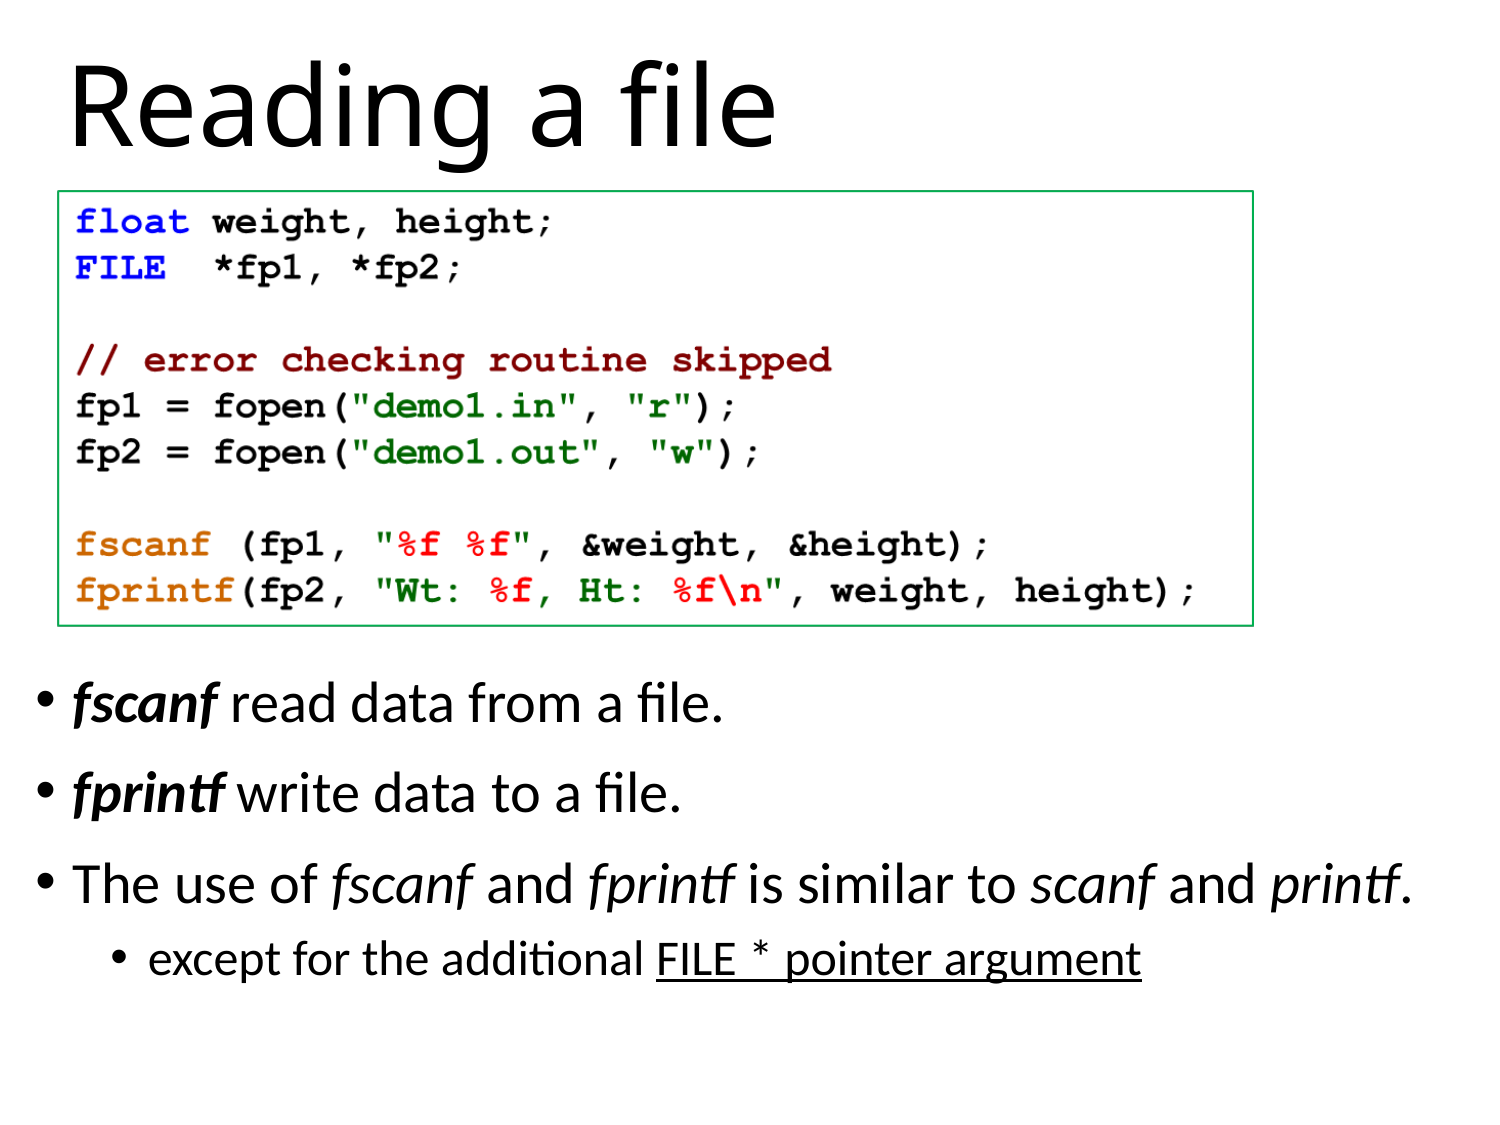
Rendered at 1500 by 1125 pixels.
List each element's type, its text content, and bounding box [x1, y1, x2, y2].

picture [49, 185, 1254, 638]
list fscanf read data from a file. fprintf write data to a file. The use of fscanf and fprintf is similar to scanf and printf. except for the additional FILE * pointer argument [20, 656, 1480, 1100]
title Reading a file [50, 18, 1480, 203]
